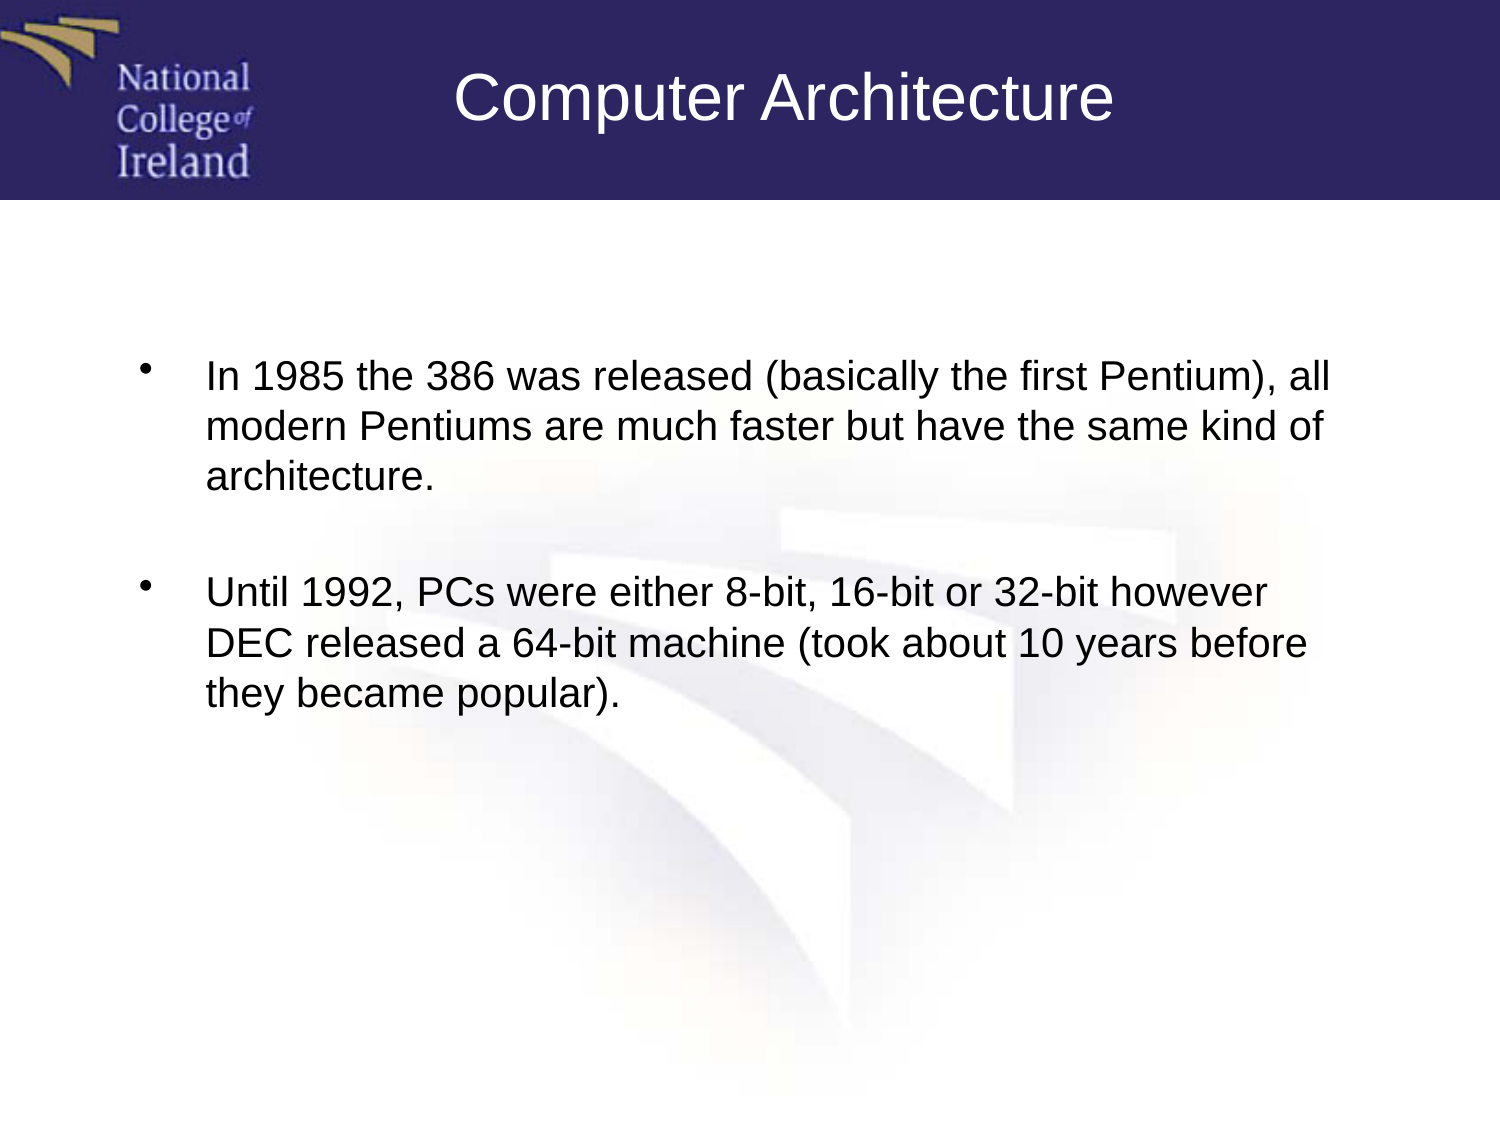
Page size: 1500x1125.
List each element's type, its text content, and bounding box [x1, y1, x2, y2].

picture [0, 0, 1500, 200]
picture [0, 226, 1350, 1125]
text_box Computer Architecture [147, 0, 1423, 188]
text_box In 1985 the 386 was released (basically the first Pentium), all modern Pentiums are much faster but have the same kind of architecture. Until 1992, PCs were either 8-bit, 16-bit or 32-bit however DEC released a 64-bit machine (took about 10 years before they became popular). [123, 282, 1365, 1028]
